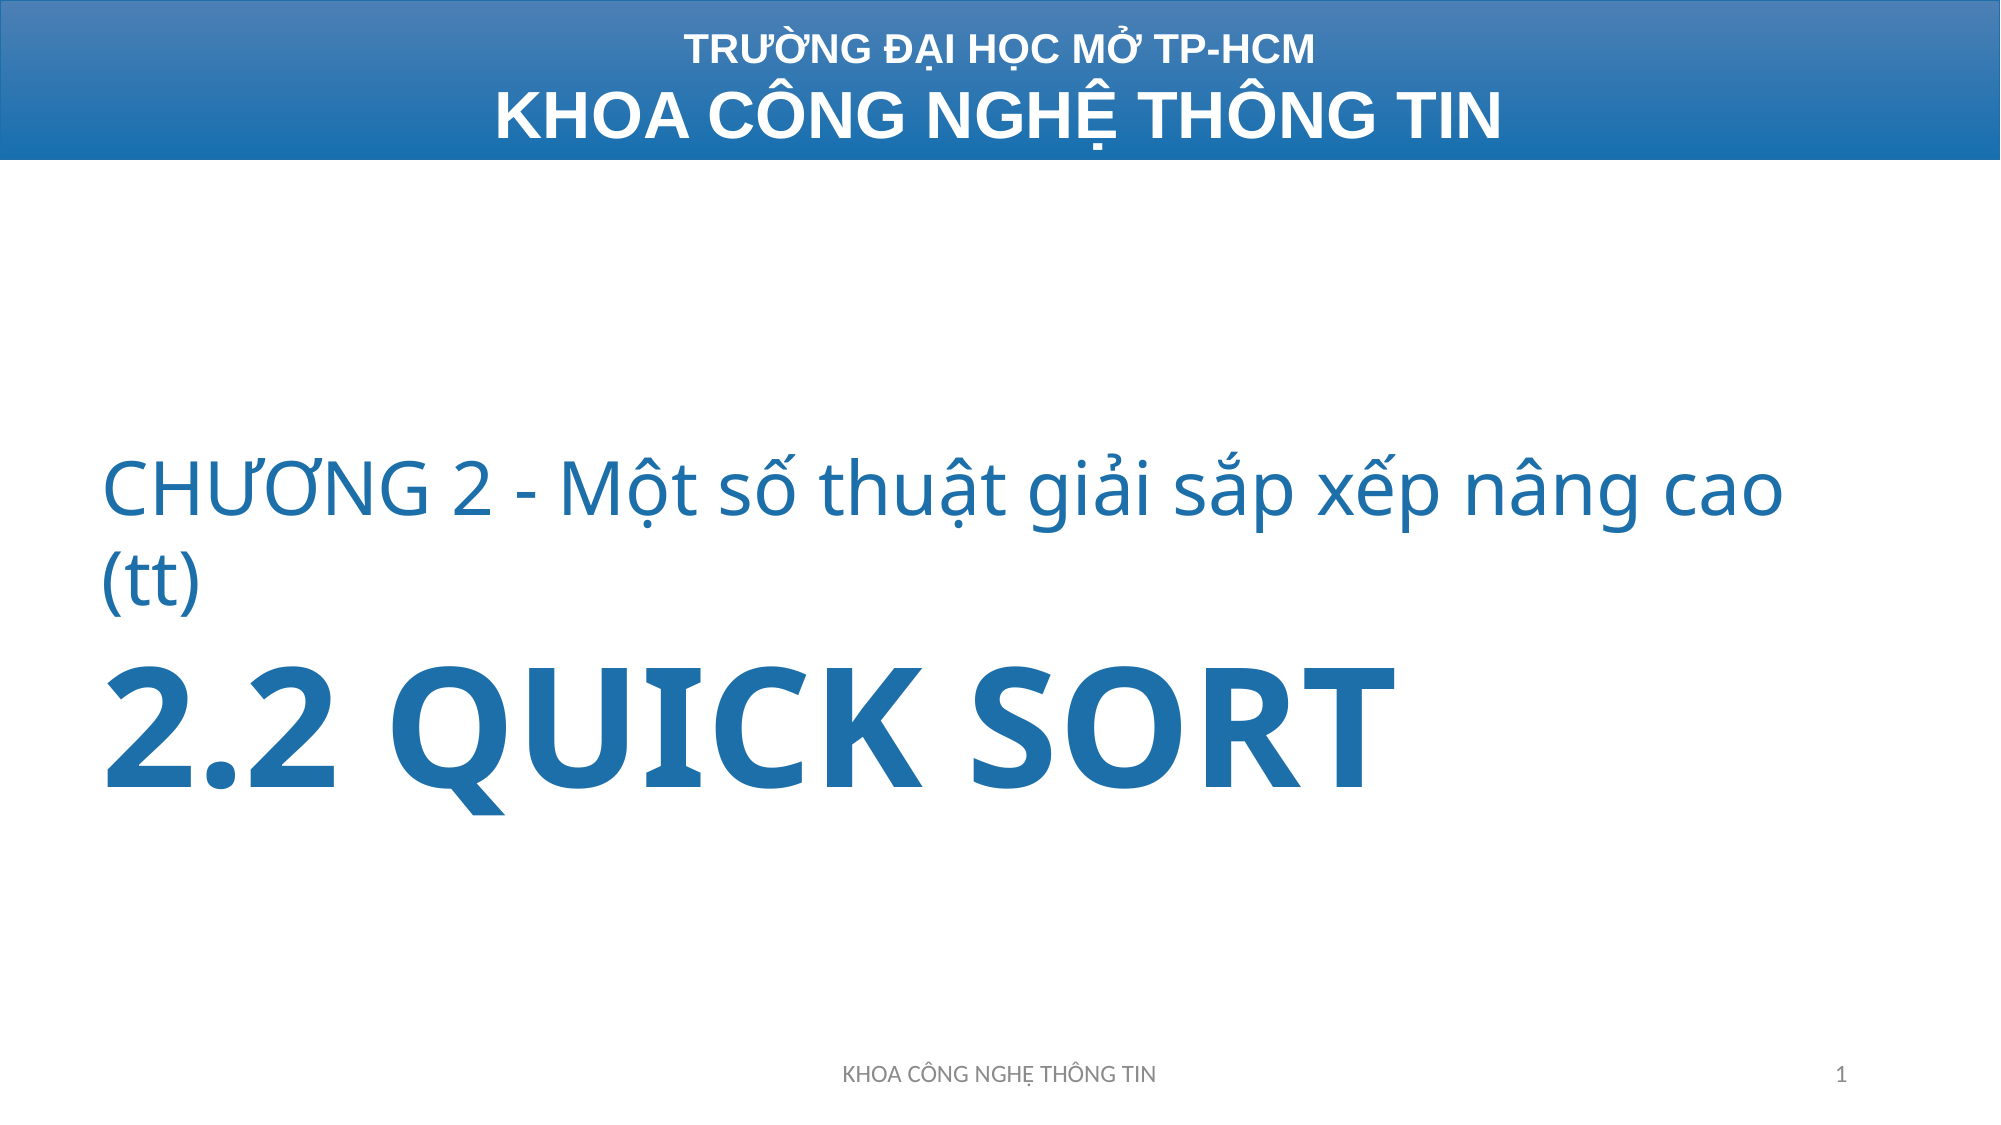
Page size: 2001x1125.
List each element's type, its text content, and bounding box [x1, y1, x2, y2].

title CHƯƠNG 2 - Một số thuật giải sắp xếp nâng cao (tt) 2.2 QUICK SORT [86, 580, 1877, 829]
text_box TRƯỜNG ĐẠI HỌC MỞ TP-HCM KHOA CÔNG NGHỆ THÔNG TIN [0, 0, 2000, 159]
slide_number 1 [1412, 1042, 1863, 1103]
footer KHOA CÔNG NGHỆ THÔNG TIN [662, 1042, 1338, 1103]
